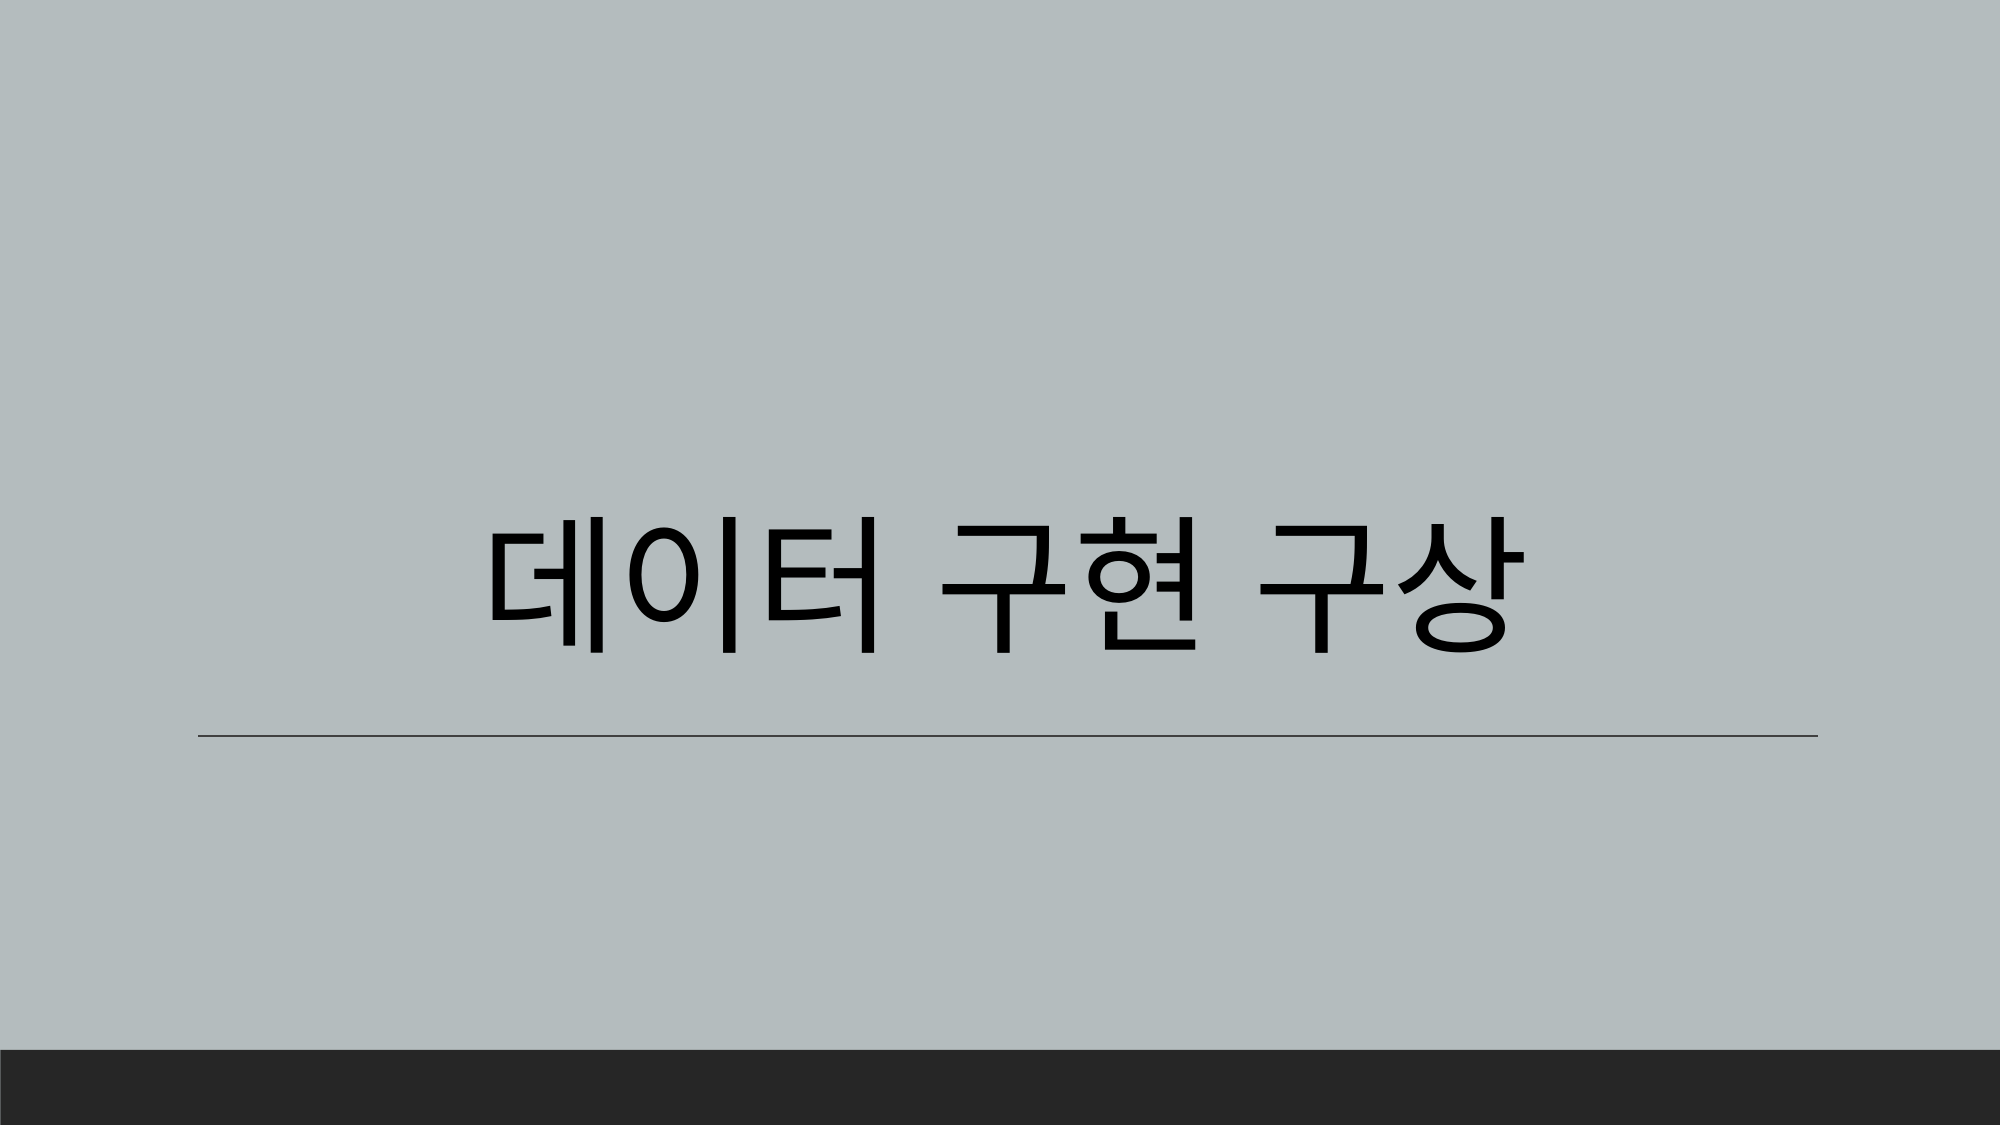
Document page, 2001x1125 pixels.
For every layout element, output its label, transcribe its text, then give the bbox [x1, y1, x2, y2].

text_box 데이터 구현 구상 [5, 483, 2000, 679]
